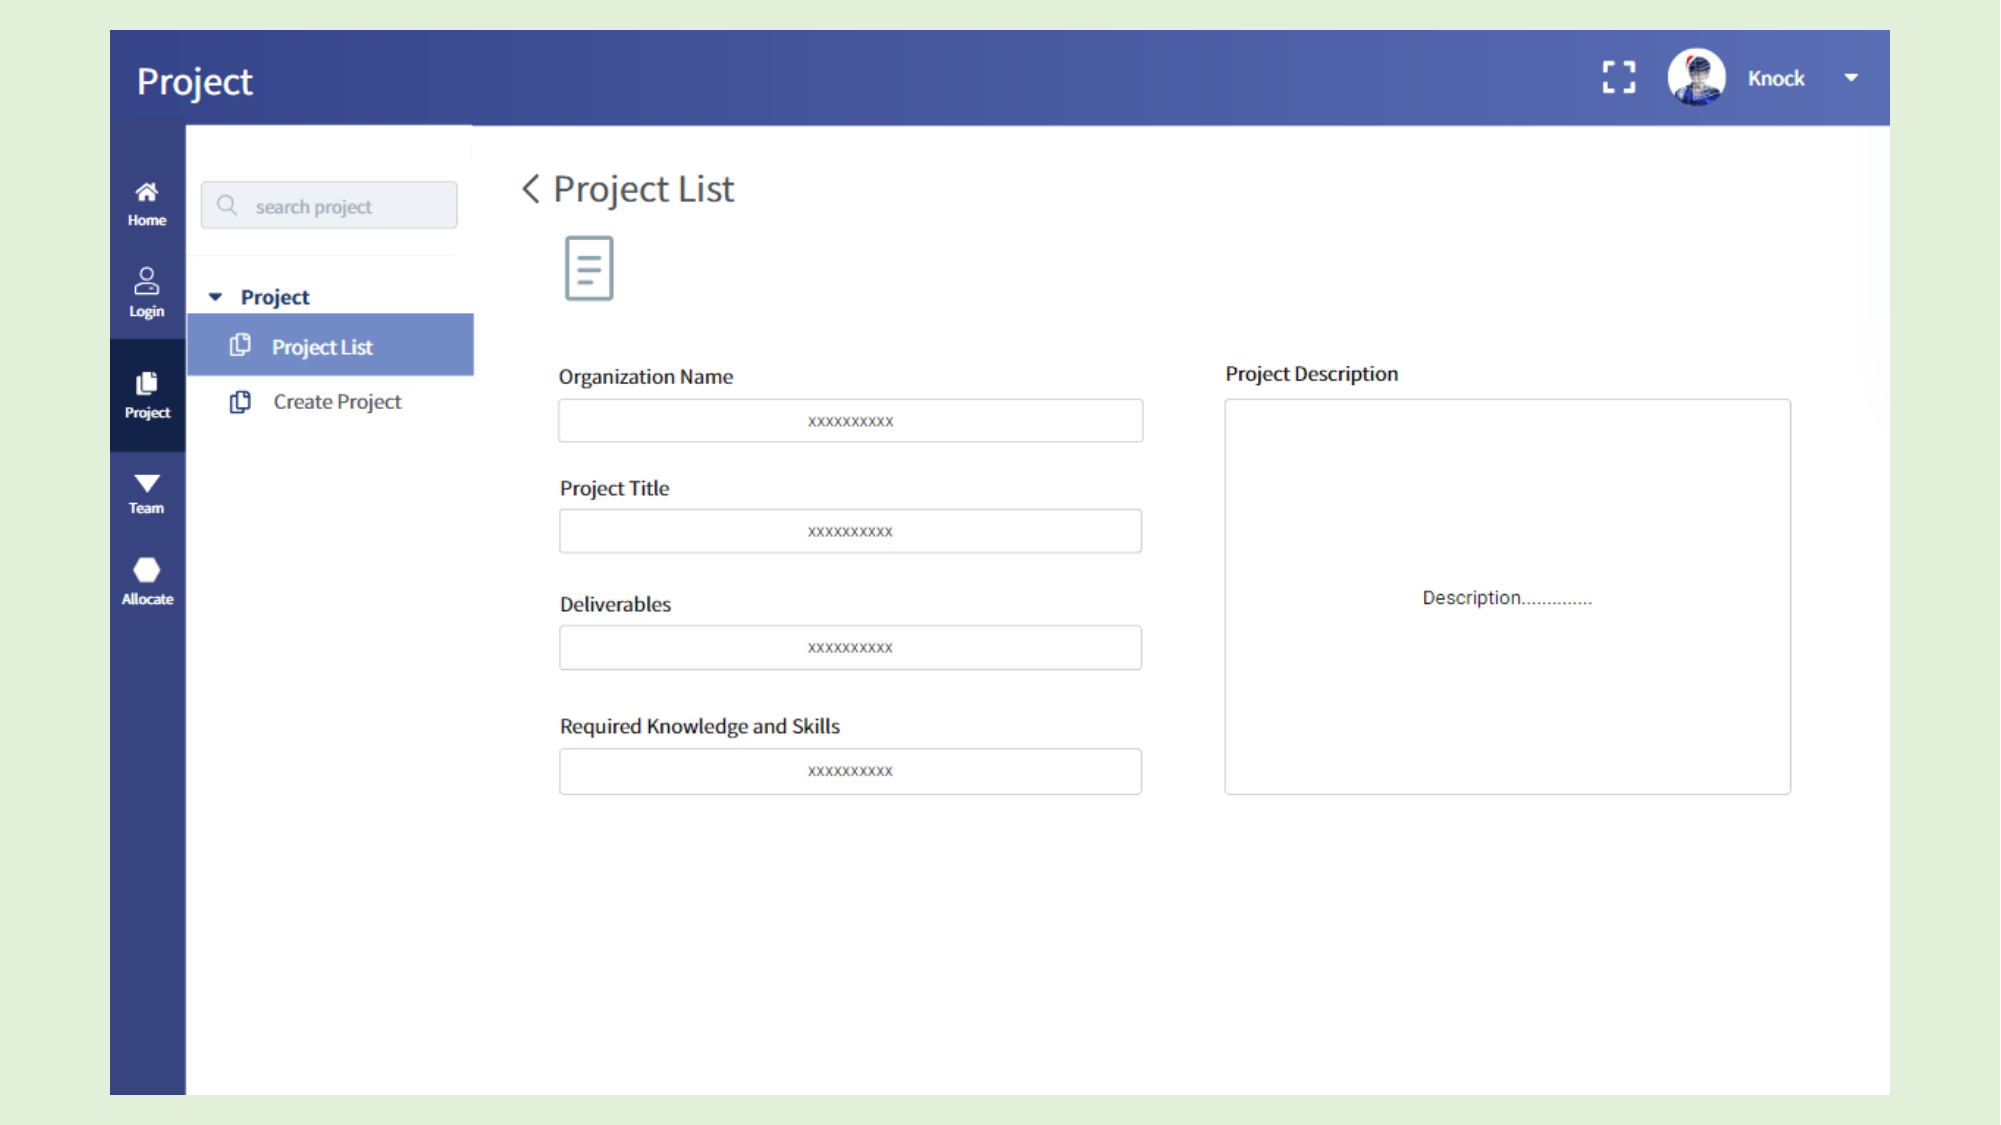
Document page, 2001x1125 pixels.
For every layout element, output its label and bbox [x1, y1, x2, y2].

picture [110, 30, 1890, 1095]
